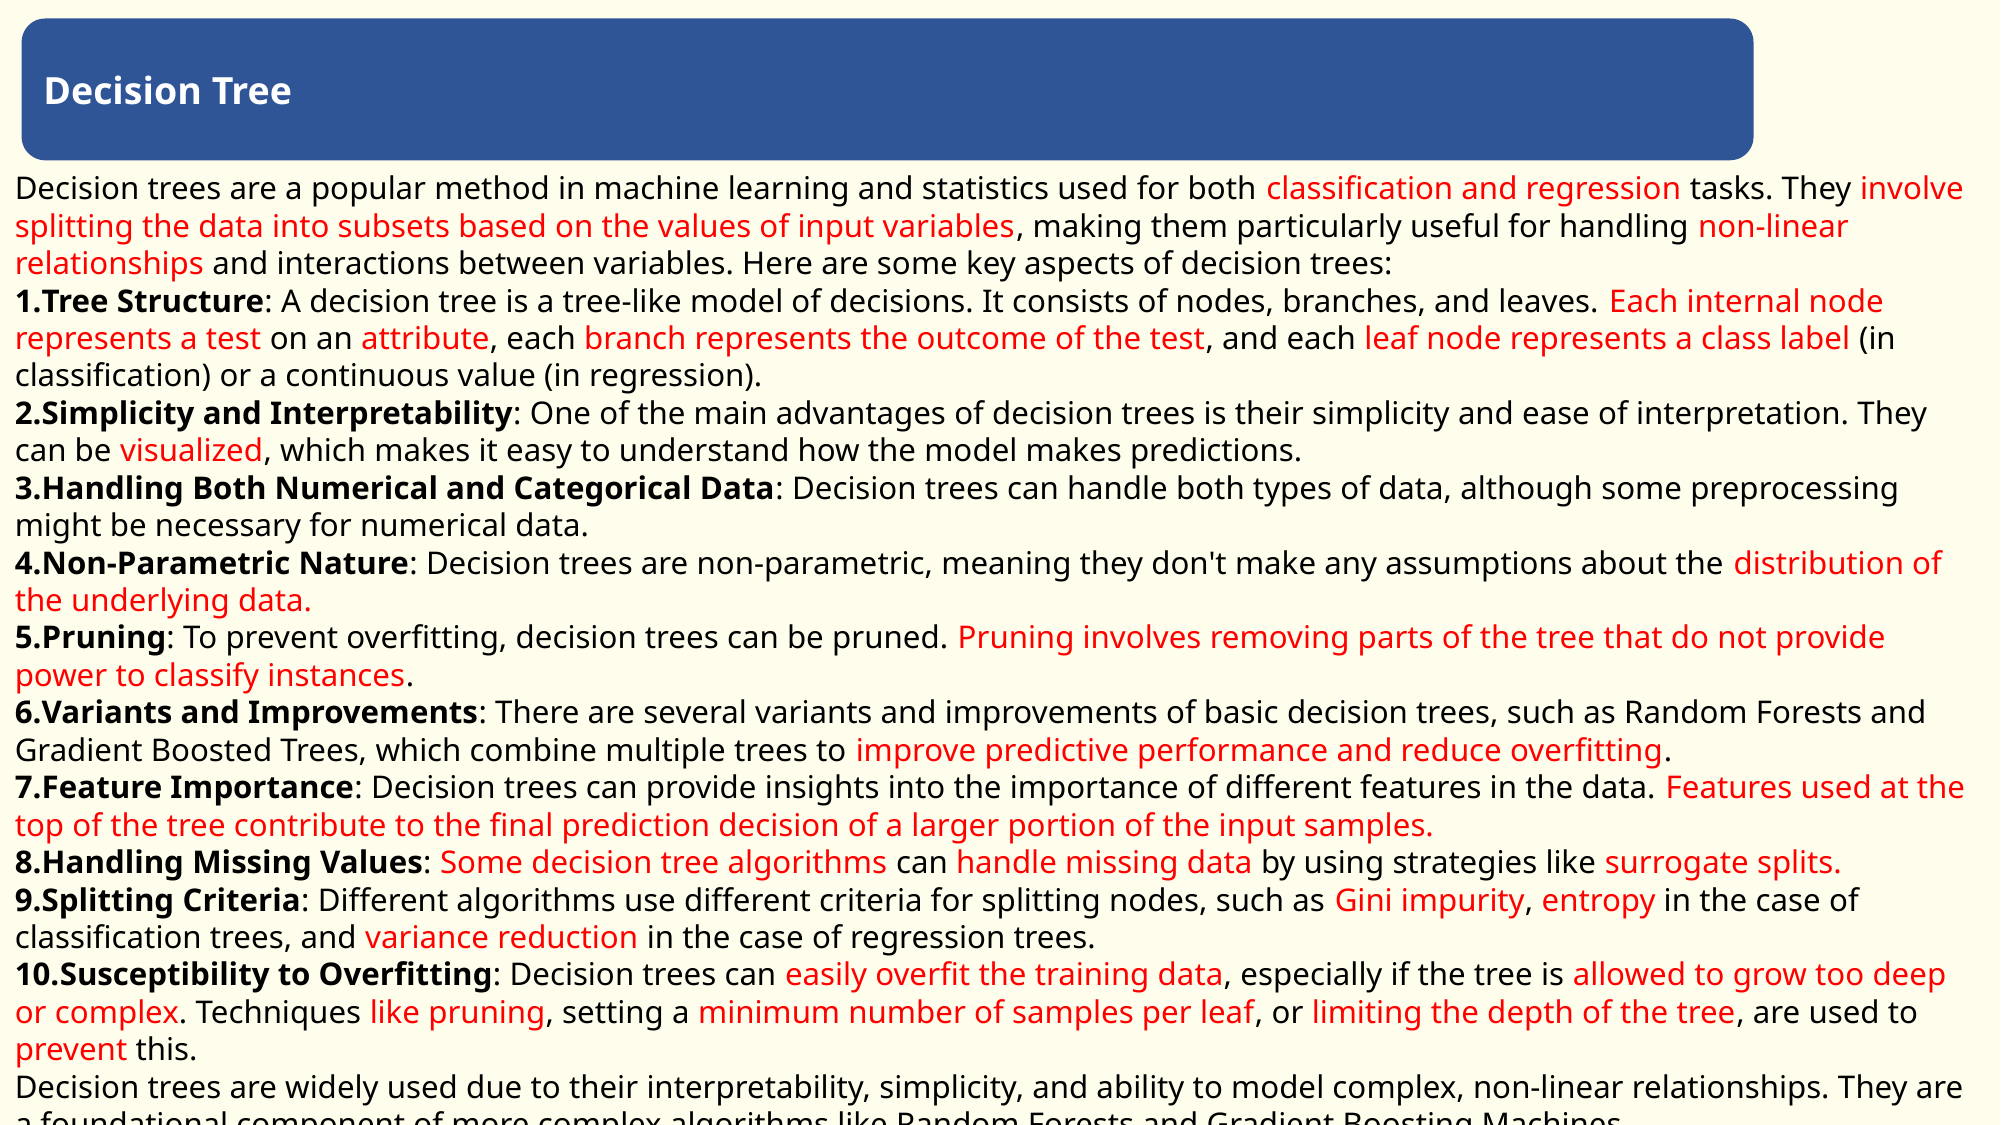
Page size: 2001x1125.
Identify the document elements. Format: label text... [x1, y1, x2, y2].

text_box Decision Tree [20, 17, 1755, 161]
text_box Decision trees are a popular method in machine learning and statistics used for both classification and regression tasks. They involve splitting the data into subsets based on the values of input variables, making them particularly useful for handling non-linear relationships and interactions between variables. Here are some key aspects of decision trees: Tree Structure: A decision tree is a tree-like model of decisions. It consists of nodes, branches, and leaves. Each internal node represents a test on an attribute, each branch represents the outcome of the test, and each leaf node represents a class label (in classification) or a continuous value (in regression). Simplicity and Interpretability: One of the main advantages of decision trees is their simplicity and ease of interpretation. They can be visualized, which makes it easy to understand how the model makes predictions. Handling Both Numerical and Categorical Data: Decision trees can handle both types of data, although some preprocessing might be necessary for numerical data. Non-Parametric Nature: Decision trees are non-parametric, meaning they don't make any assumptions about the distribution of the underlying data. Pruning: To prevent overfitting, decision trees can be pruned. Pruning involves removing parts of the tree that do not provide power to classify instances. Variants and Improvements: There are several variants and improvements of basic decision trees, such as Random Forests and Gradient Boosted Trees, which combine multiple trees to improve predictive performance and reduce overfitting. Feature Importance: Decision trees can provide insights into the importance of different features in the data. Features used at the top of the tree contribute to the final prediction decision of a larger portion of the input samples. Handling Missing Values: Some decision tree algorithms can handle missing data by using strategies like surrogate splits. Splitting Criteria: Different algorithms use different criteria for splitting nodes, such as Gini impurity, entropy in the case of classification trees, and variance reduction in the case of regression trees. Susceptibility to Overfitting: Decision trees can easily overfit the training data, especially if the tree is allowed to grow too deep or complex. Techniques like pruning, setting a minimum number of samples per leaf, or limiting the depth of the tree, are used to prevent this. Decision trees are widely used due to their interpretability, simplicity, and ability to model complex, non-linear relationships. They are a foundational component of more complex algorithms like Random Forests and Gradient Boosting Machines. [0, 161, 2000, 1125]
